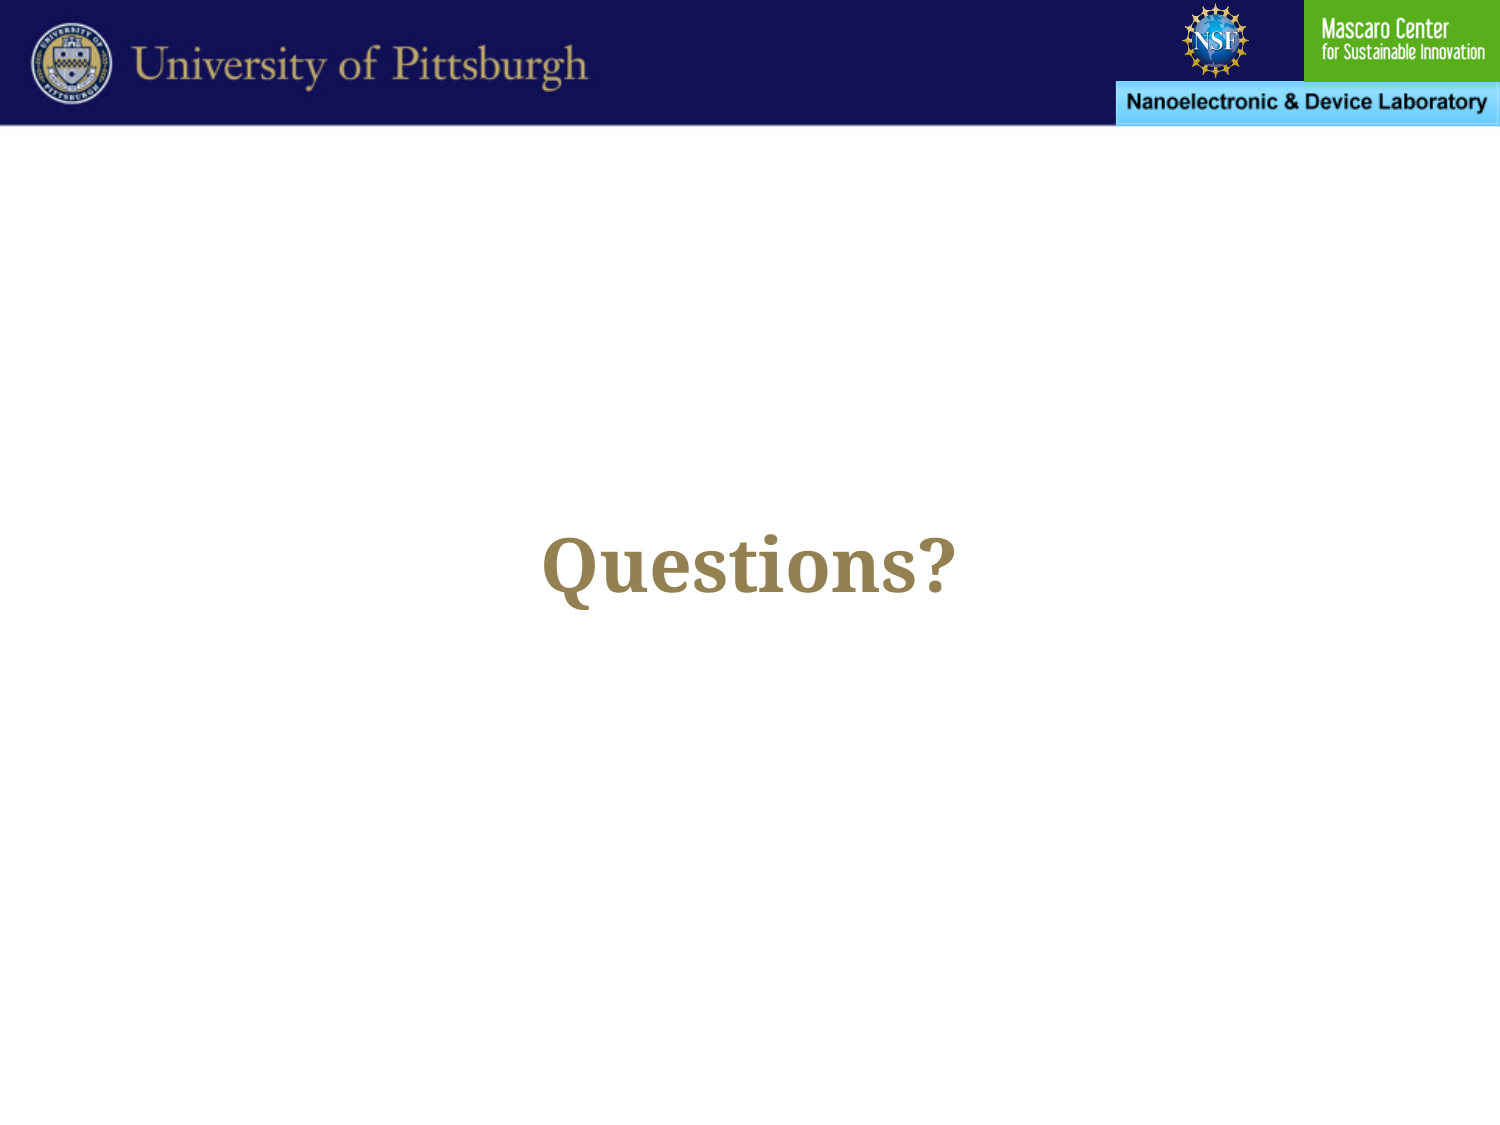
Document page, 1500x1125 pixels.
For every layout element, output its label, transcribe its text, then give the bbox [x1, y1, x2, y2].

title Questions? [126, 341, 1374, 784]
picture [0, 0, 1500, 1125]
